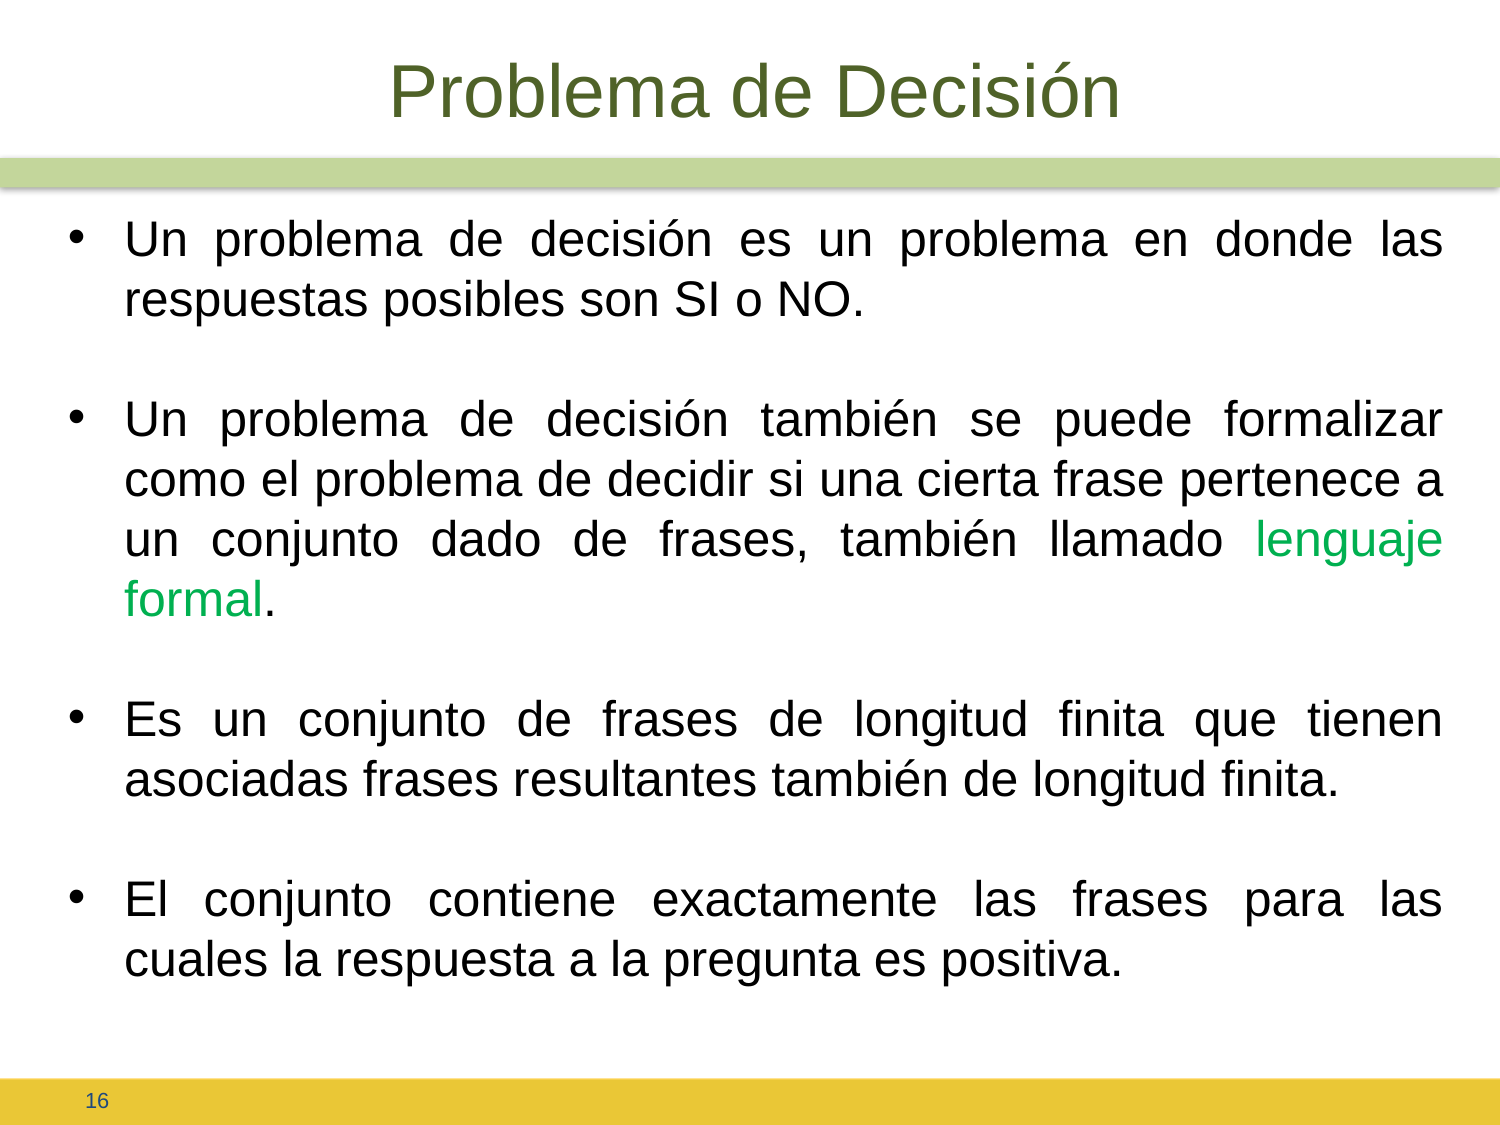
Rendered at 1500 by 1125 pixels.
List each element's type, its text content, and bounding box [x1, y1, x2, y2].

title Problema de Decisión [52, 34, 1460, 141]
list Un problema de decisión es un problema en donde las respuestas posibles son SI o NO. Un problema de decisión también se puede formalizar como el problema de decidir si una cierta frase pertenece a un conjunto dado de frases, también llamado lenguaje formal. Es un conjunto de frases de longitud finita que tienen asociadas frases resultantes también de longitud finita. El conjunto contiene exactamente las frases para las cuales la respuesta a la pregunta es positiva. [53, 199, 1459, 1056]
